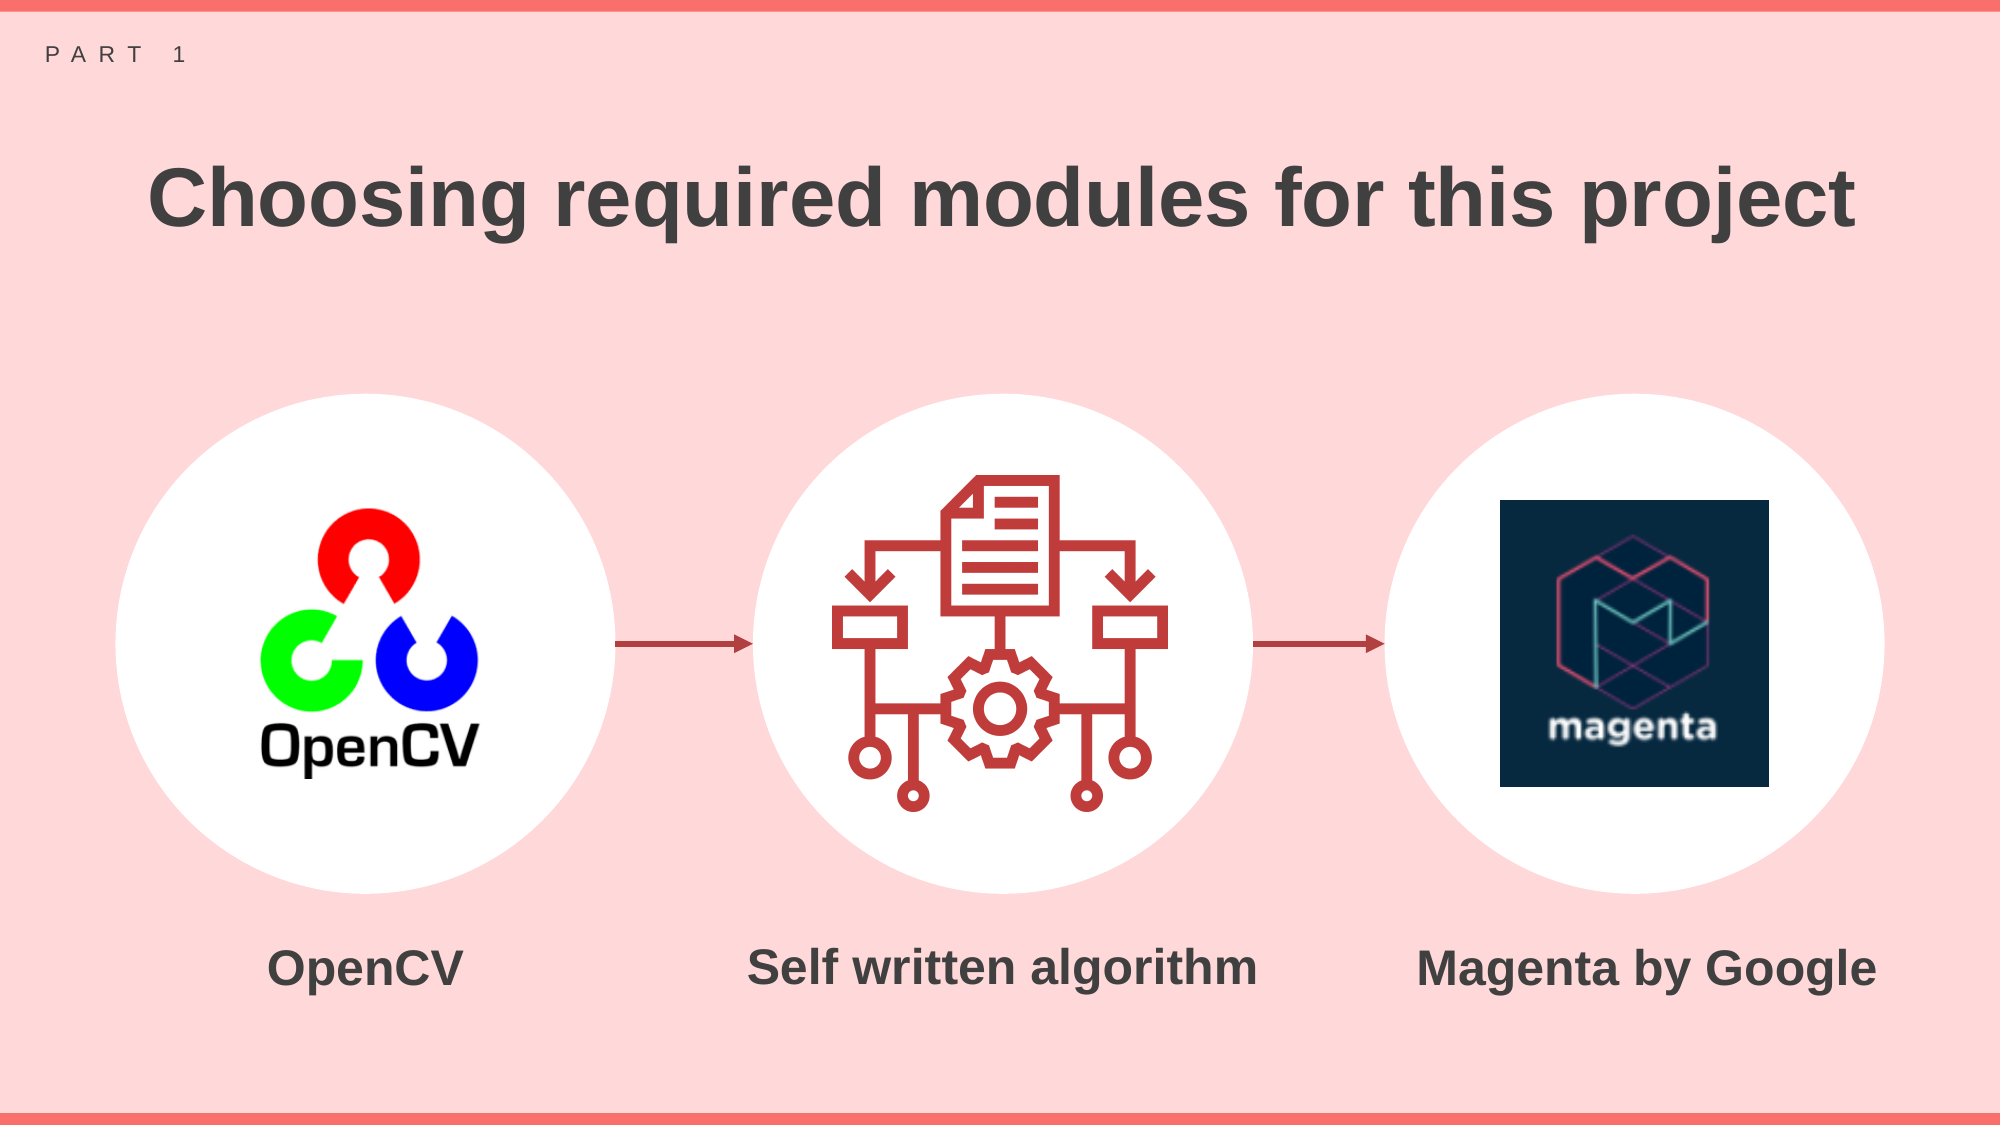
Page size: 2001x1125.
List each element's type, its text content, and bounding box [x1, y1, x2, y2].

text_box [0, 1112, 2000, 1125]
text_box Choosing required modules for this project [132, 135, 1874, 251]
text_box [0, 0, 2000, 13]
text_box [114, 392, 617, 895]
picture [1500, 500, 1769, 787]
text_box [1383, 392, 1886, 895]
text_box Magenta by Google [1401, 927, 1893, 1003]
picture [224, 499, 506, 779]
text_box PART 1 [30, 32, 201, 75]
text_box [751, 392, 1254, 895]
text_box OpenCV [251, 927, 479, 1003]
text_box Self written algorithm [731, 927, 1274, 1003]
picture [832, 475, 1168, 812]
